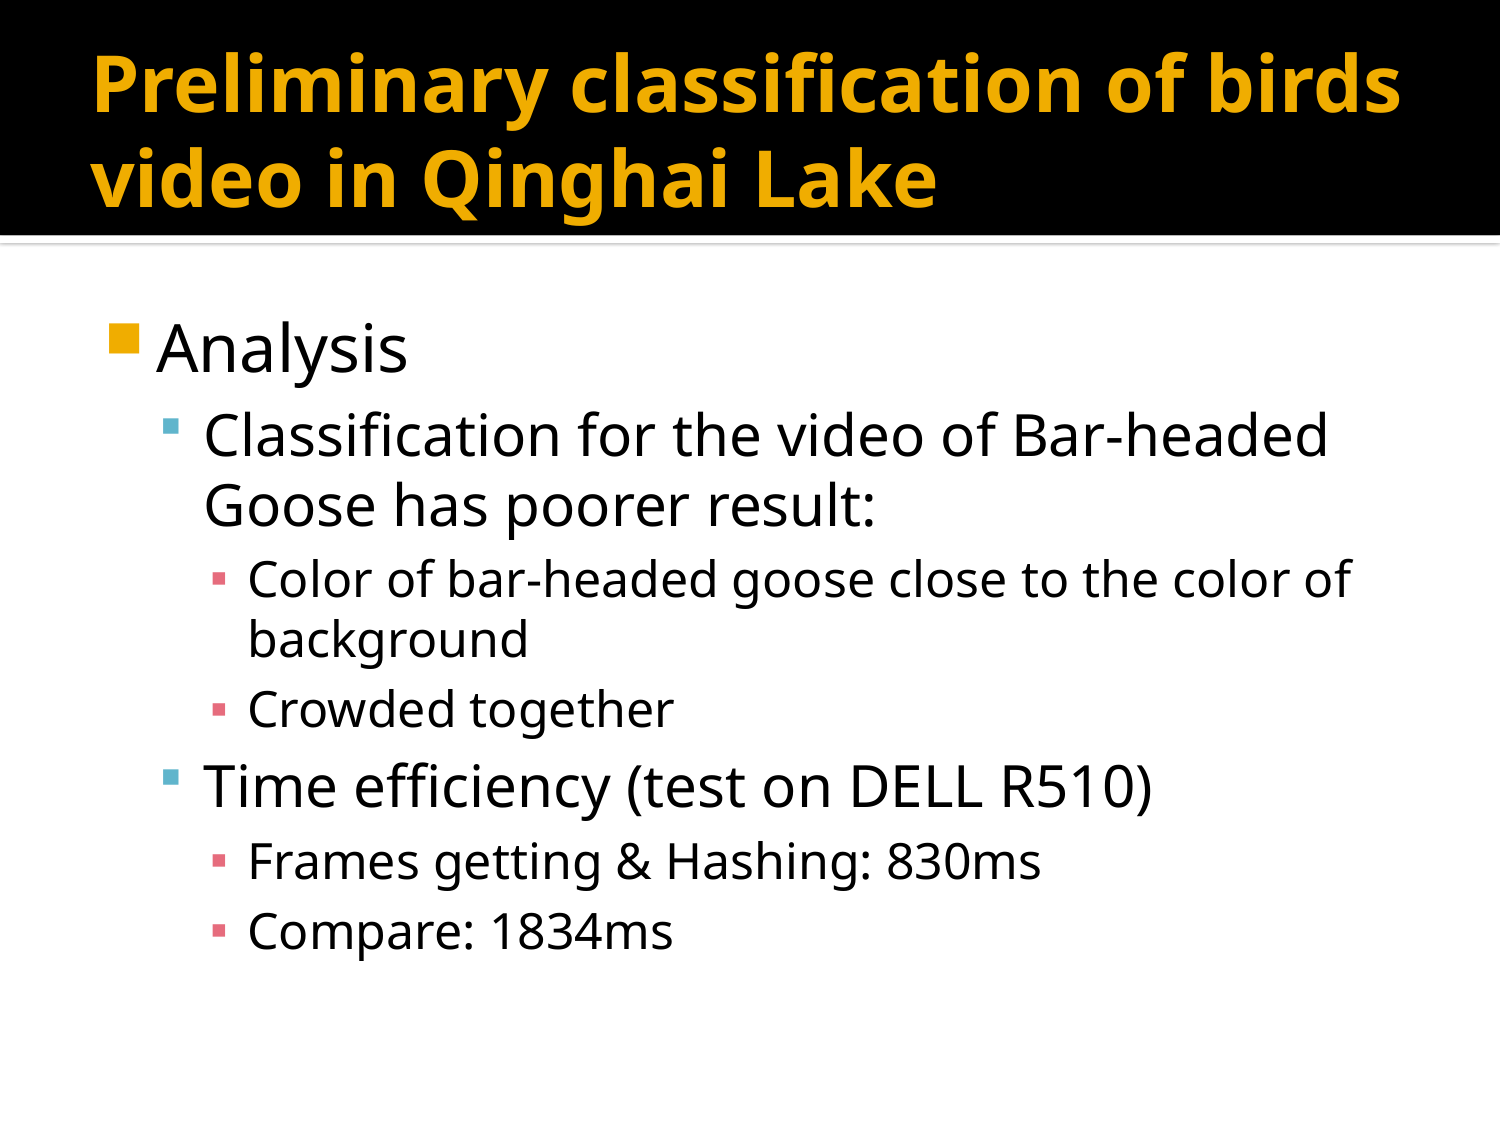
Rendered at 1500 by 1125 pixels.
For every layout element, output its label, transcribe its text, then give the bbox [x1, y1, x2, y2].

title Preliminary classification of birds video in Qinghai Lake [75, 25, 1425, 231]
list Analysis Classification for the video of Bar-headed Goose has poorer result: Color of bar-headed goose close to the color of background Crowded together Time efficiency (test on DELL R510) Frames getting & Hashing: 830ms Compare: 1834ms [75, 291, 1425, 1050]
